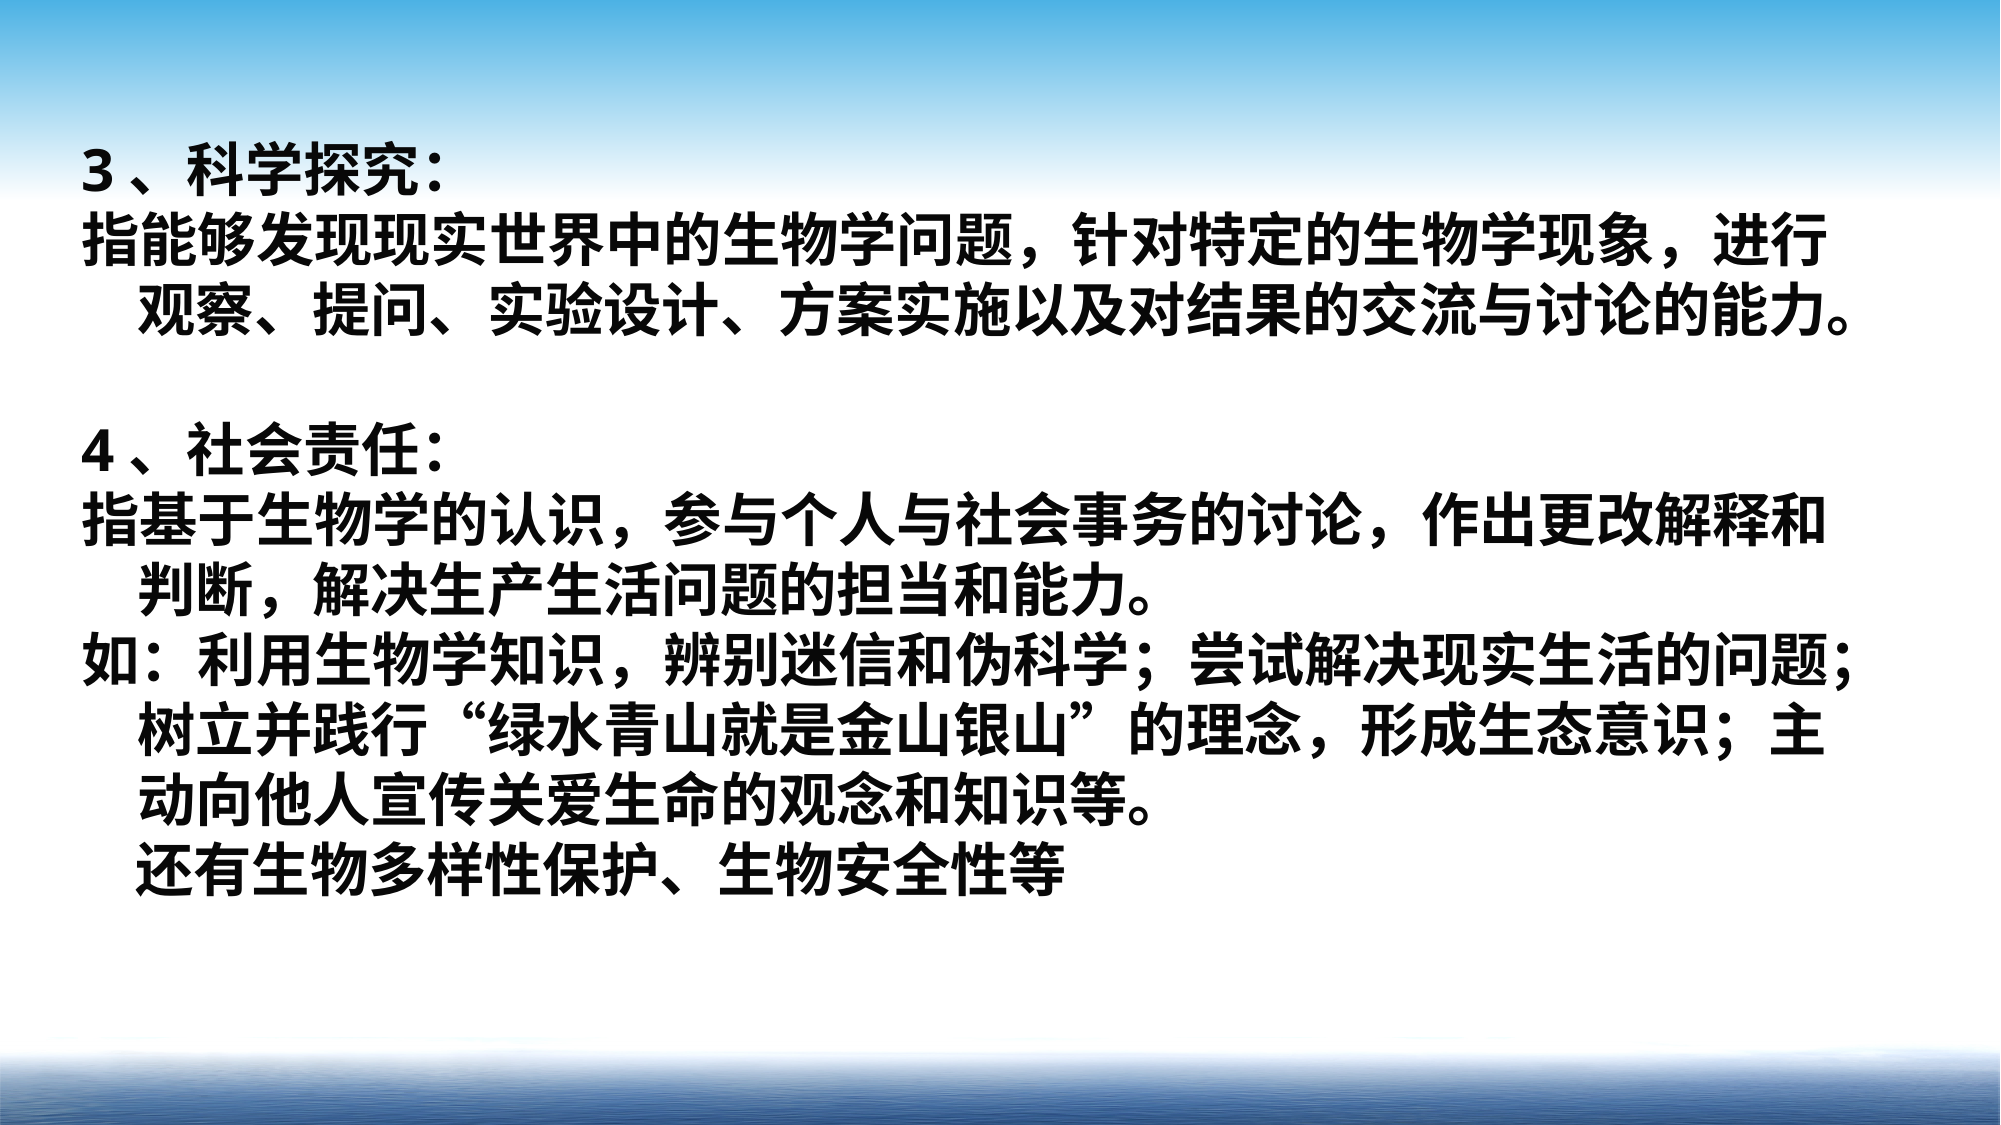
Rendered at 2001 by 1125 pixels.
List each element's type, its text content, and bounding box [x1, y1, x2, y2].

picture [0, 1037, 2000, 1125]
text_box 3、科学探究： 指能够发现现实世界中的生物学问题，针对特定的生物学现象，进行观察、提问、实验设计、方案实施以及对结果的交流与讨论的能力。 4、社会责任： 指基于生物学的认识，参与个人与社会事务的讨论，作出更改解释和判断，解决生产生活问题的担当和能力。 如：利用生物学知识，辨别迷信和伪科学；尝试解决现实生活的问题；树立并践行“绿水青山就是金山银山”的理念，形成生态意识；主动向他人宣传关爱生命的观念和知识等。 还有生物多样性保护、生物安全性等 [66, 125, 1861, 910]
